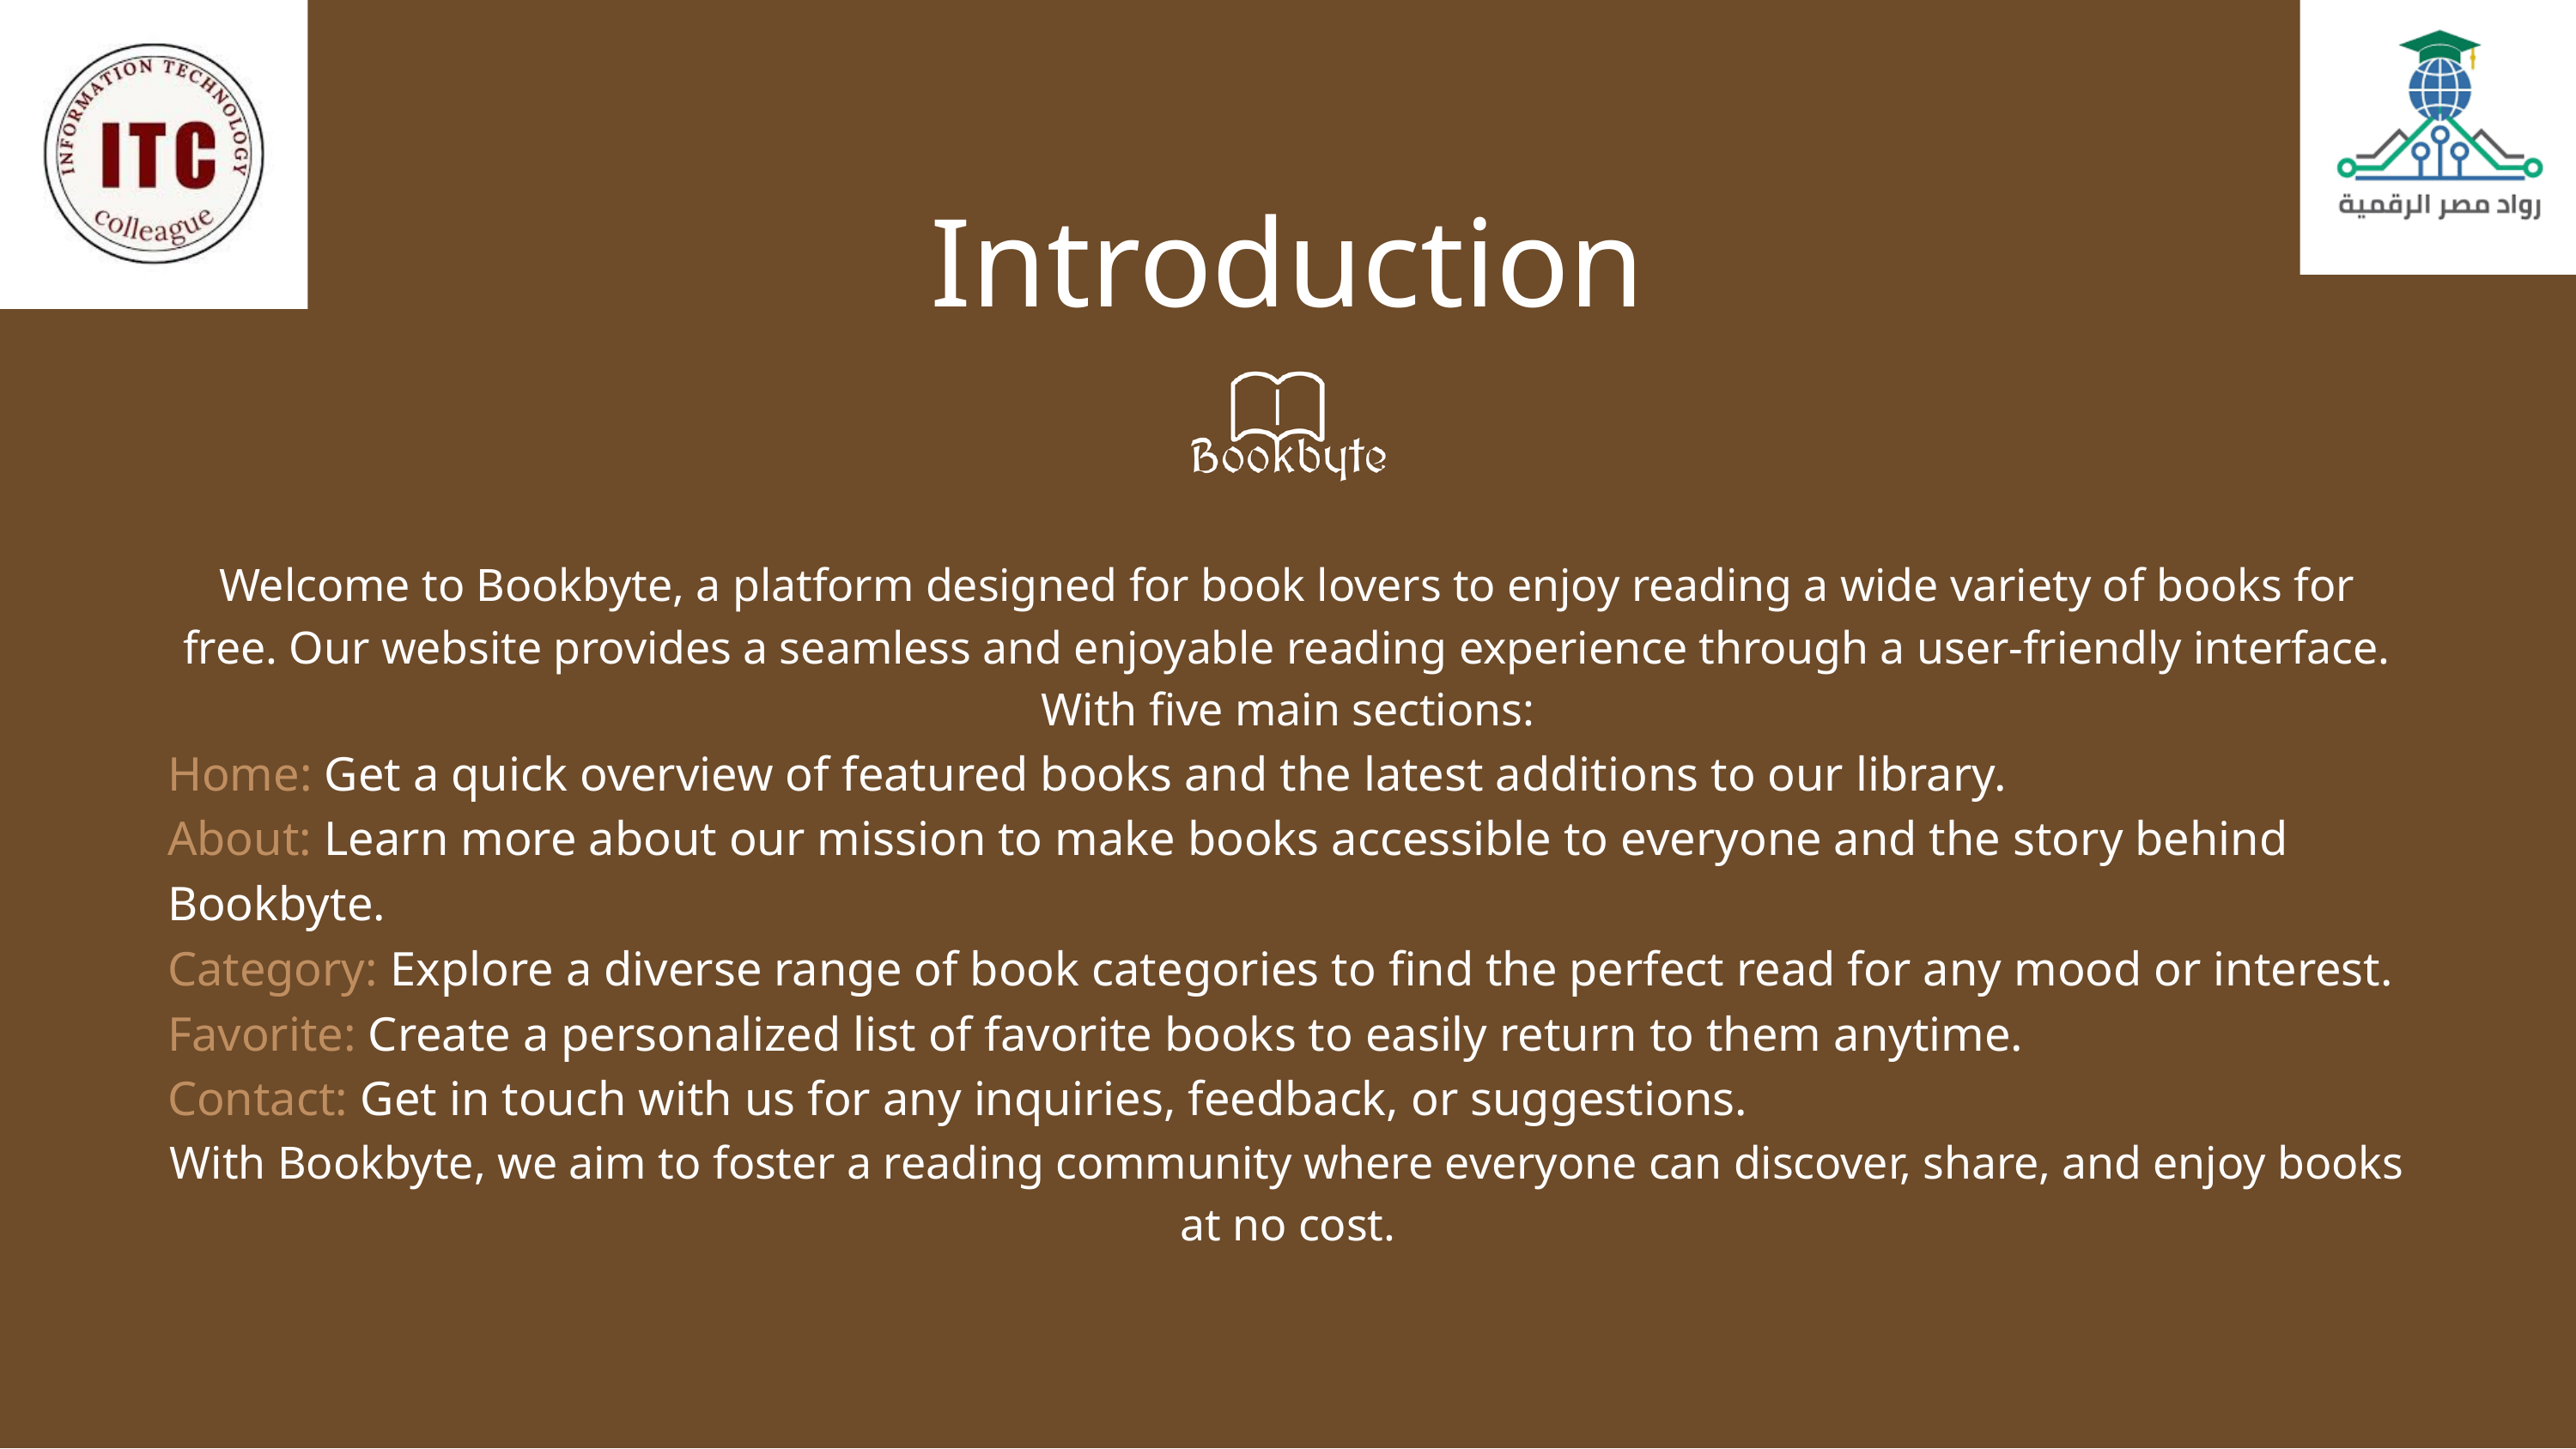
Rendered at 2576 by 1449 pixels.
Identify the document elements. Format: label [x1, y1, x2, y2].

text_box [0, 0, 2576, 1449]
